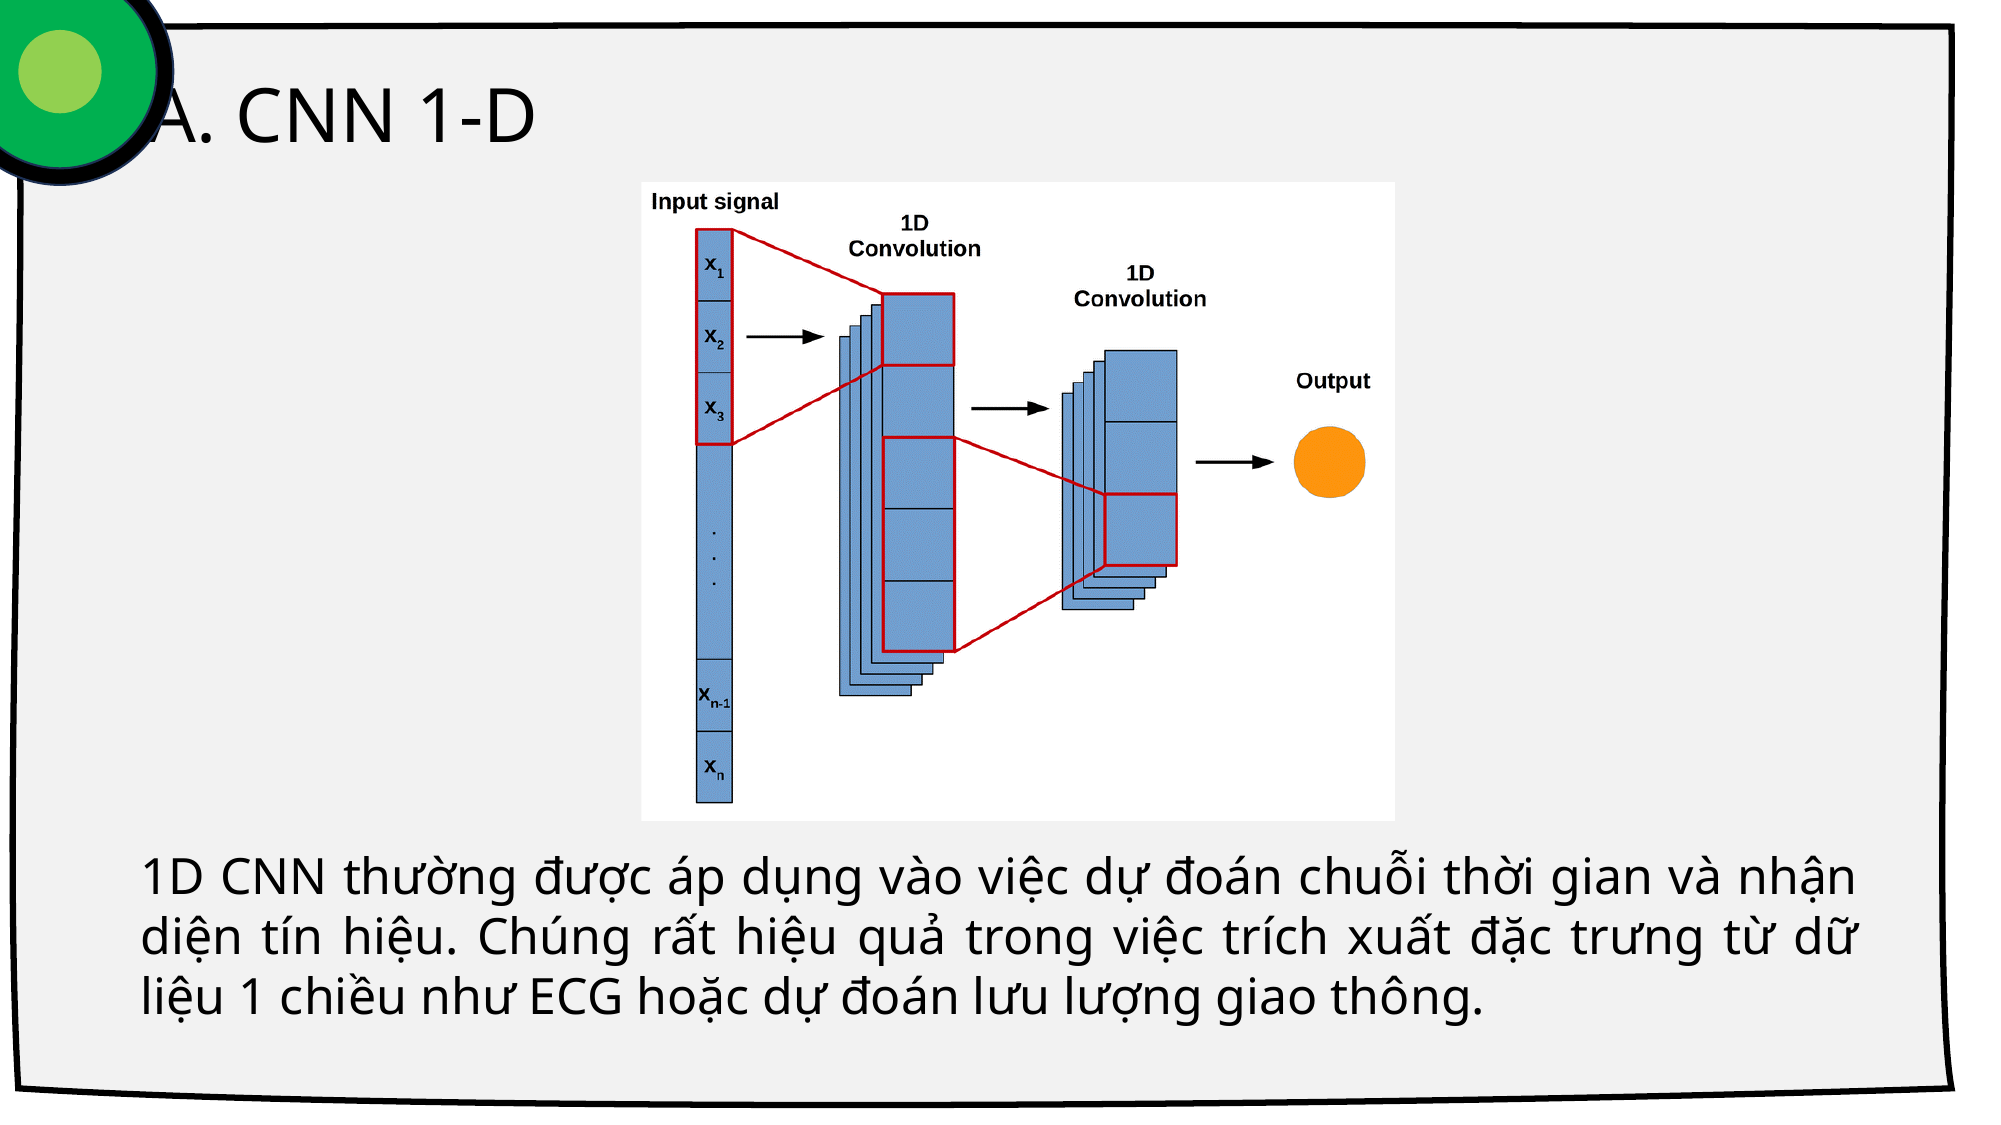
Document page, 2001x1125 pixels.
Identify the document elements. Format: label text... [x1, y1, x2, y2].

picture [641, 182, 1395, 821]
text_box [11, 23, 1953, 1107]
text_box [0, 0, 174, 185]
text_box 1D CNN thường được áp dụng vào việc dự đoán chuỗi thời gian và nhận diện tín hiệu. Chúng rất hiệu quả trong việc trích xuất đặc trưng từ dữ liệu 1 chiều như ECG hoặc dự đoán lưu lượng giao thông. [125, 837, 1875, 1032]
text_box A. CNN 1-D [174, 59, 554, 165]
